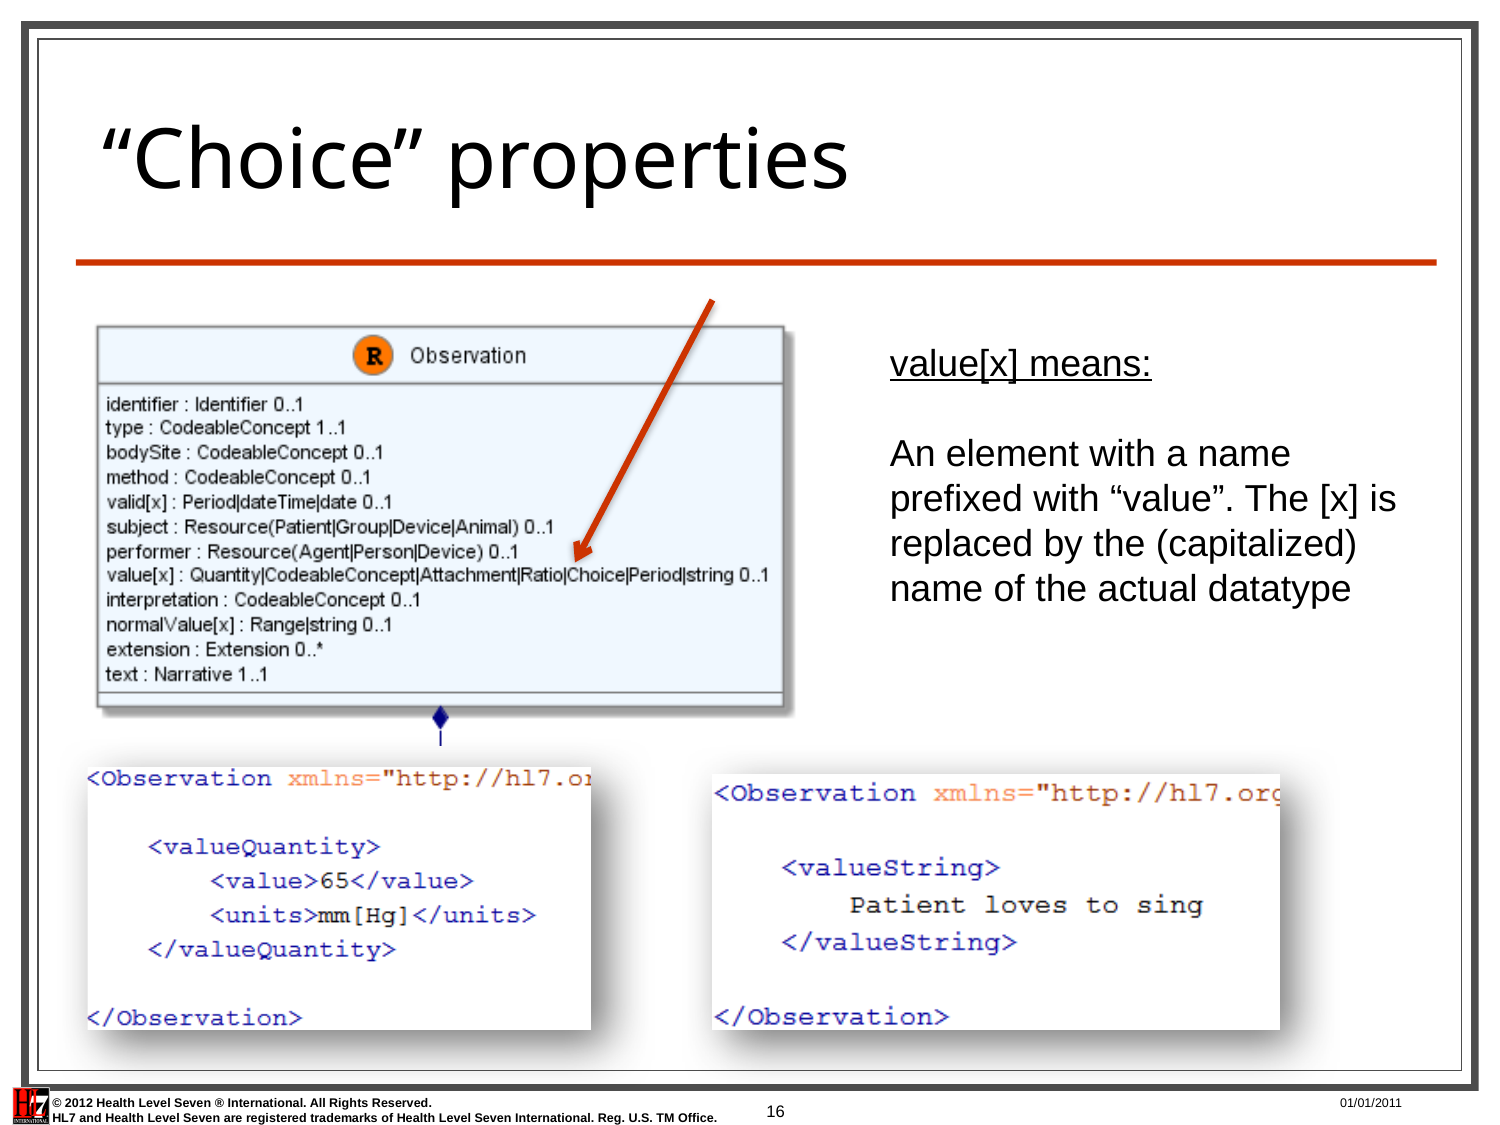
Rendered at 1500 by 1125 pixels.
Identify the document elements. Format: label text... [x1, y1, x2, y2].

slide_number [1324, 1087, 1463, 1113]
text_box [574, 299, 713, 563]
title “Choice” properties [87, 77, 1426, 213]
picture [87, 766, 592, 1030]
picture [12, 1087, 50, 1125]
text_box value[x] means: An element with a name prefixed with “value”. The [x] is replaced by the (capitalized) name of the actual datatype [875, 332, 1425, 617]
picture [73, 312, 826, 746]
slide_number 16 [712, 1071, 801, 1125]
picture [712, 774, 1280, 1030]
